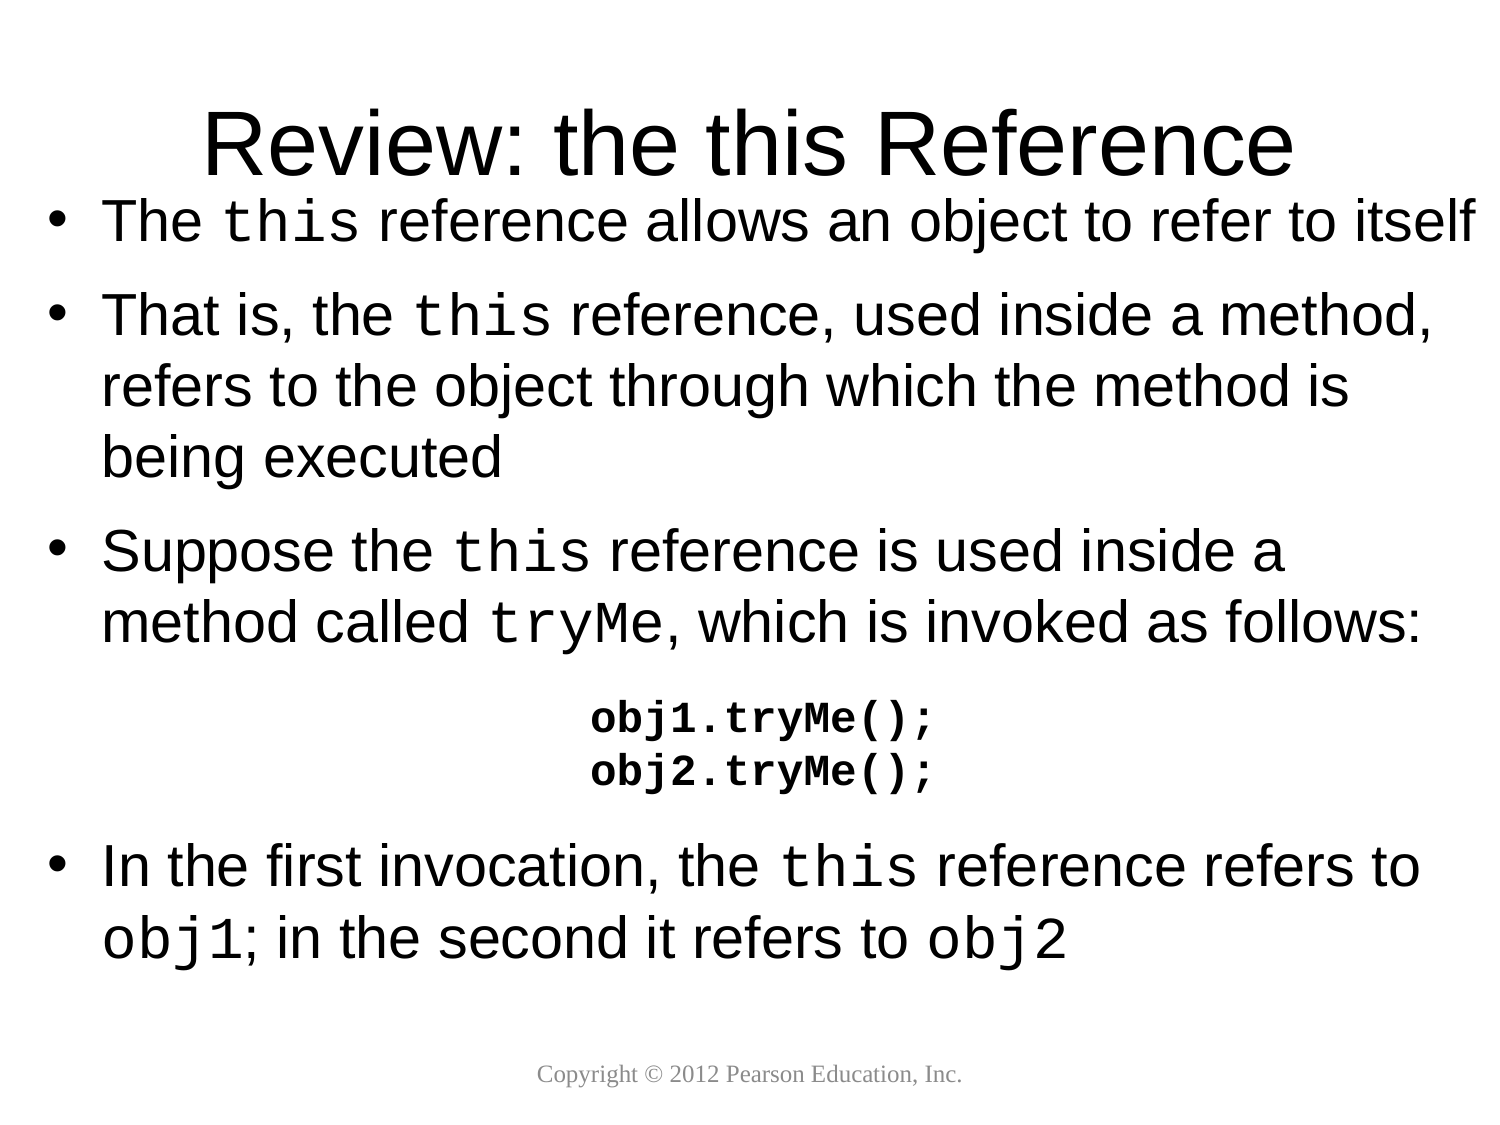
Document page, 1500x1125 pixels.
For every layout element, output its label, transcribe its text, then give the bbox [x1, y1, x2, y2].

title Review: the this Reference [75, 45, 1425, 174]
footer Copyright © 2012 Pearson Education, Inc. [512, 1042, 988, 1103]
list The this reference allows an object to refer to itself That is, the this reference, used inside a method, refers to the object through which the method is being executed Suppose the this reference is used inside a method called tryMe, which is invoked as follows: obj1.tryMe(); obj2.tryMe(); In the first invocation, the this reference refers to obj1; in the second it refers to obj2 [32, 174, 1495, 1038]
